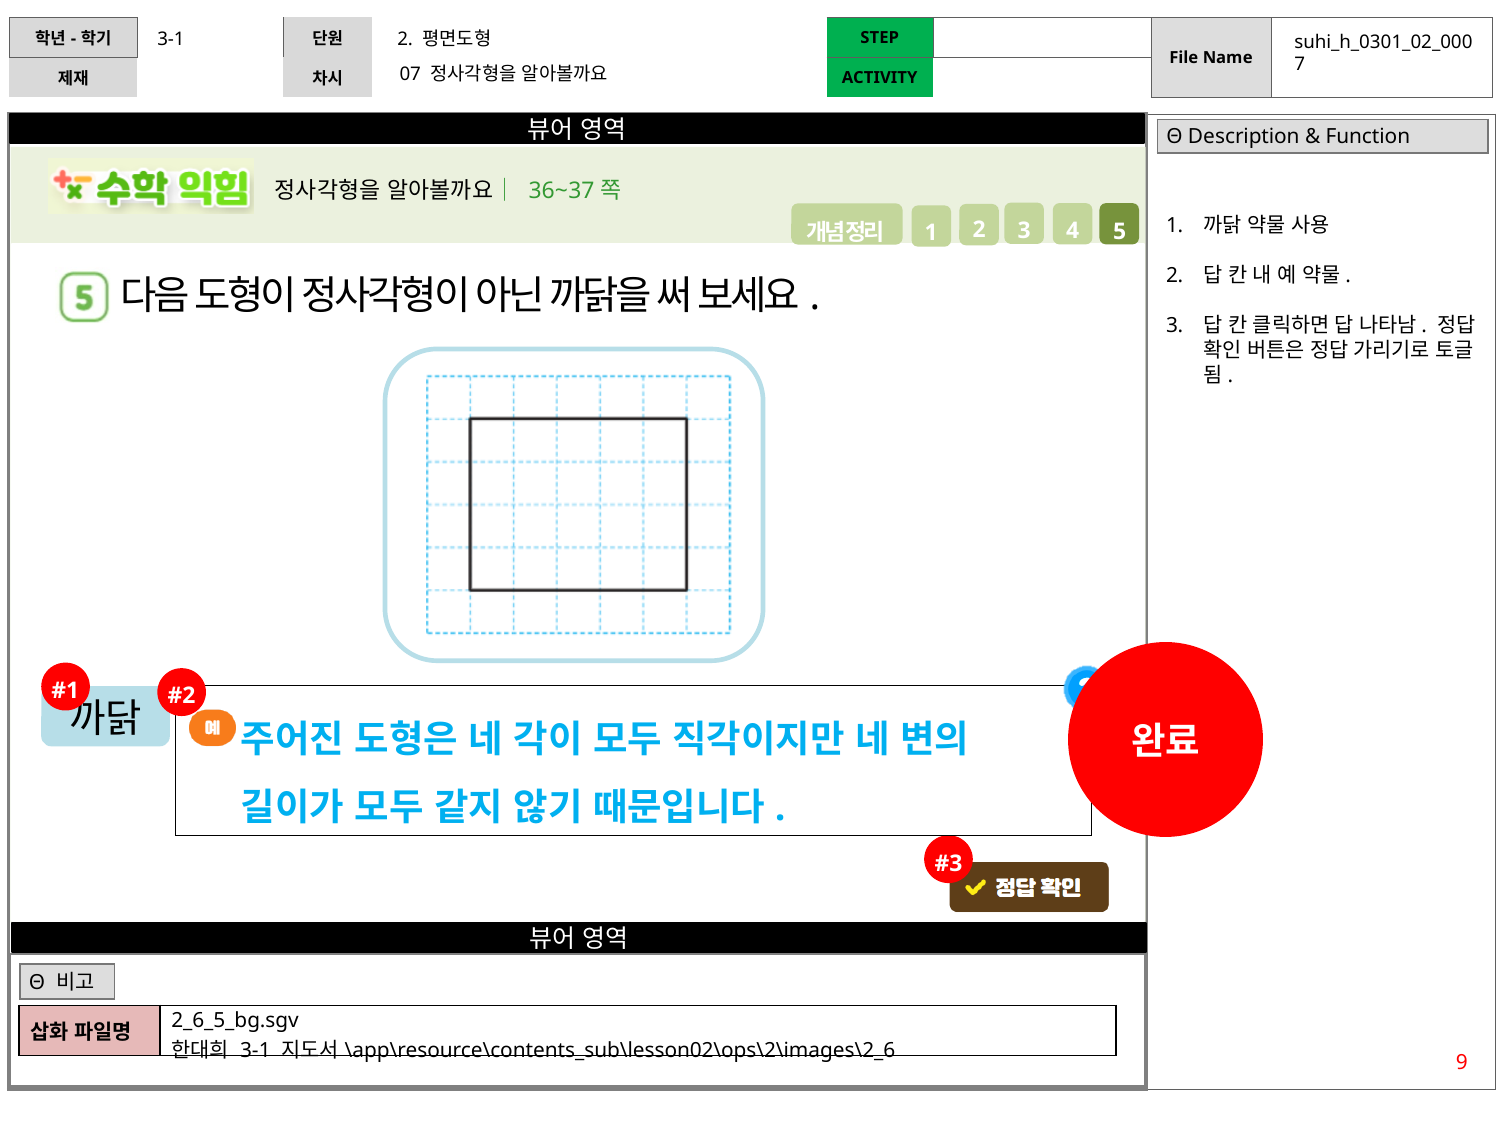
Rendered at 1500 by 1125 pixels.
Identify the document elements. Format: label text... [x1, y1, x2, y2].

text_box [384, 348, 764, 661]
text_box 1 [911, 196, 957, 253]
text_box #3 [922, 836, 975, 885]
picture [54, 267, 112, 327]
text_box 07 정사각형을 알아볼까요 [384, 54, 808, 91]
text_box 3 [1002, 194, 1051, 251]
text_box 2 [957, 193, 1005, 250]
text_box 완료 [1065, 639, 1266, 840]
picture [48, 158, 254, 214]
text_box 2. 평면도형 [382, 19, 539, 55]
text_box #2 [155, 666, 209, 719]
text_box 정사각형을 알아볼까요│ 36~37쪽 [259, 168, 808, 211]
table_header 2_6_5_bg.sgv 한대희 3-1 지도서\app\resource\contents_sub\lesson02\ops\2\images\2_6 [161, 1006, 1115, 1055]
table_header Θ Description & Function [1158, 120, 1487, 152]
picture [948, 858, 1111, 913]
text_box 5 [1098, 195, 1146, 252]
text_box 3-1 [142, 19, 285, 55]
text_box 개념 정리 [791, 196, 911, 253]
text_box 까닭 약물 사용 답 칸 내 예 약물. 답 칸 클릭하면 답 나타남. 정답 확인 버튼은 정답 가리기로 토글 됨. [1151, 179, 1500, 394]
text_box 4 [1051, 194, 1099, 251]
picture [186, 706, 237, 747]
text_box 다음 도형이 정사각형이 아닌 까닭을 써 보세요. [105, 263, 1109, 326]
text_box suhi_h_0301_02_0007 [1279, 22, 1490, 88]
picture [1057, 660, 1117, 720]
table_header 삽화 파일명 [20, 1006, 159, 1055]
text_box 주어진 도형은 네 각이 모두 직각이지만 네 변의 길이가 모두 같지 않기 때문입니다. [175, 685, 1092, 836]
text_box 까닭 [39, 684, 172, 749]
text_box #1 [39, 660, 92, 713]
